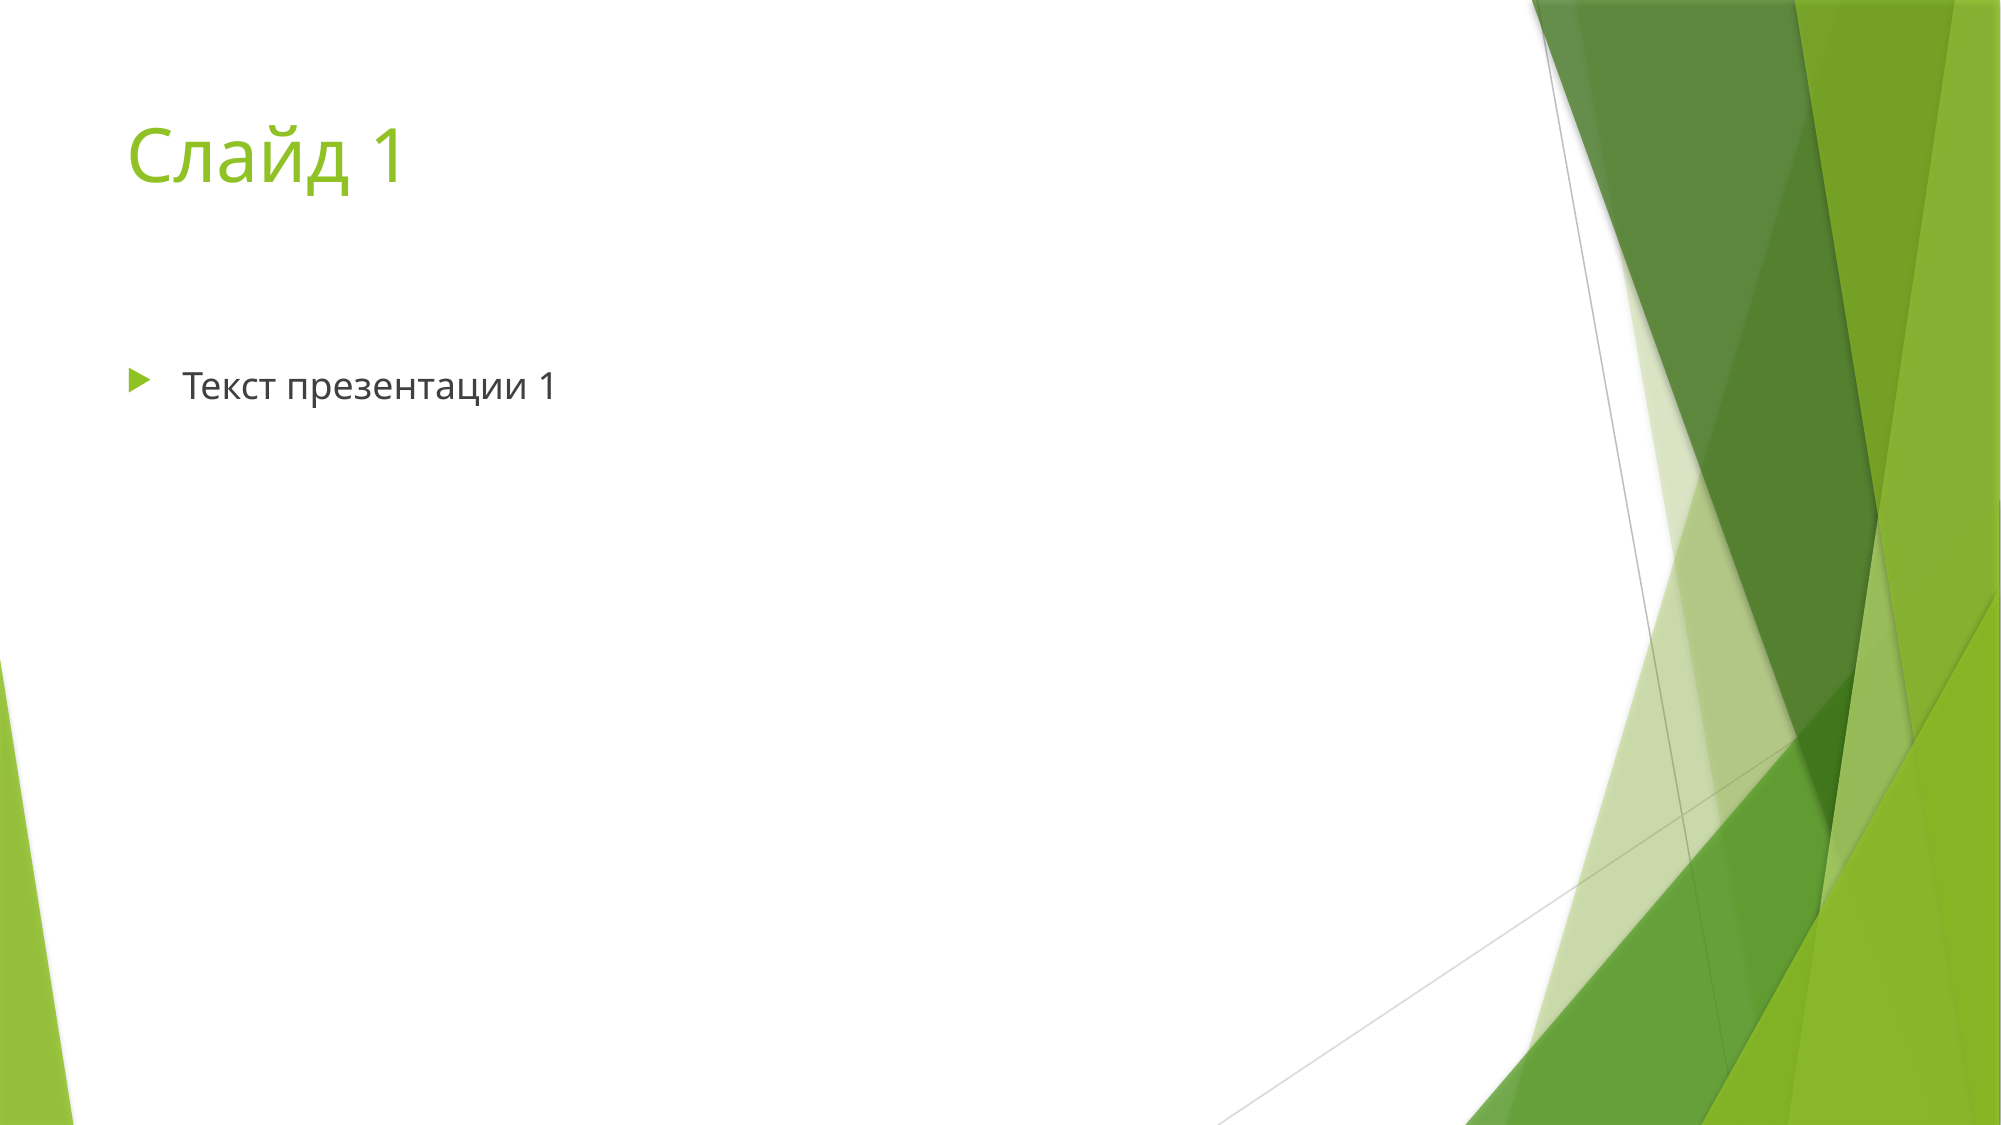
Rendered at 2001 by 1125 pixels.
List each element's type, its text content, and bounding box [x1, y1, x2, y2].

list Текст презентации 1 [111, 354, 1522, 992]
title Слайд 1 [111, 99, 1522, 317]
